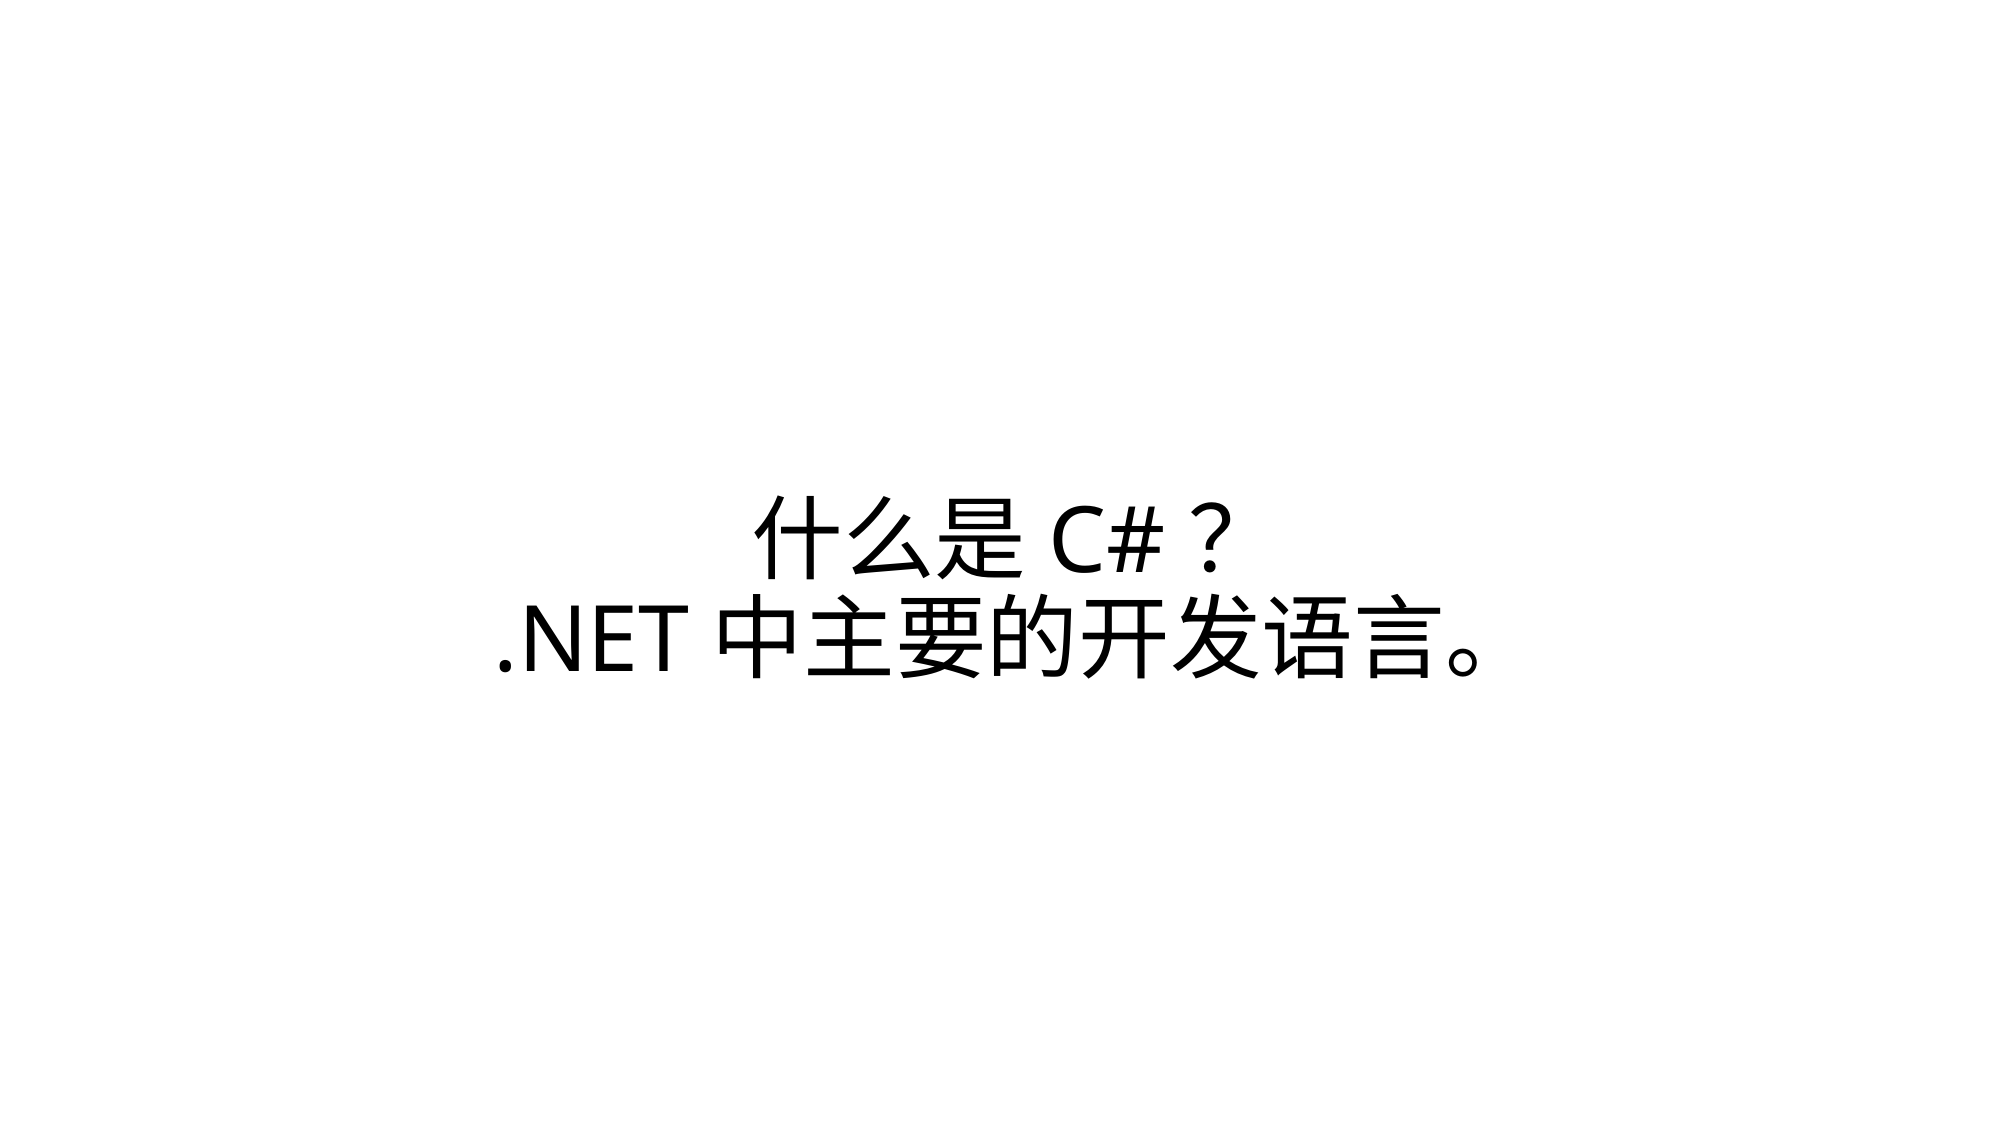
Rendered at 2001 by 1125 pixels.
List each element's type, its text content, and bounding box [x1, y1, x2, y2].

title 什么是C#？ .NET中主要的开发语言。 [108, 240, 1924, 943]
